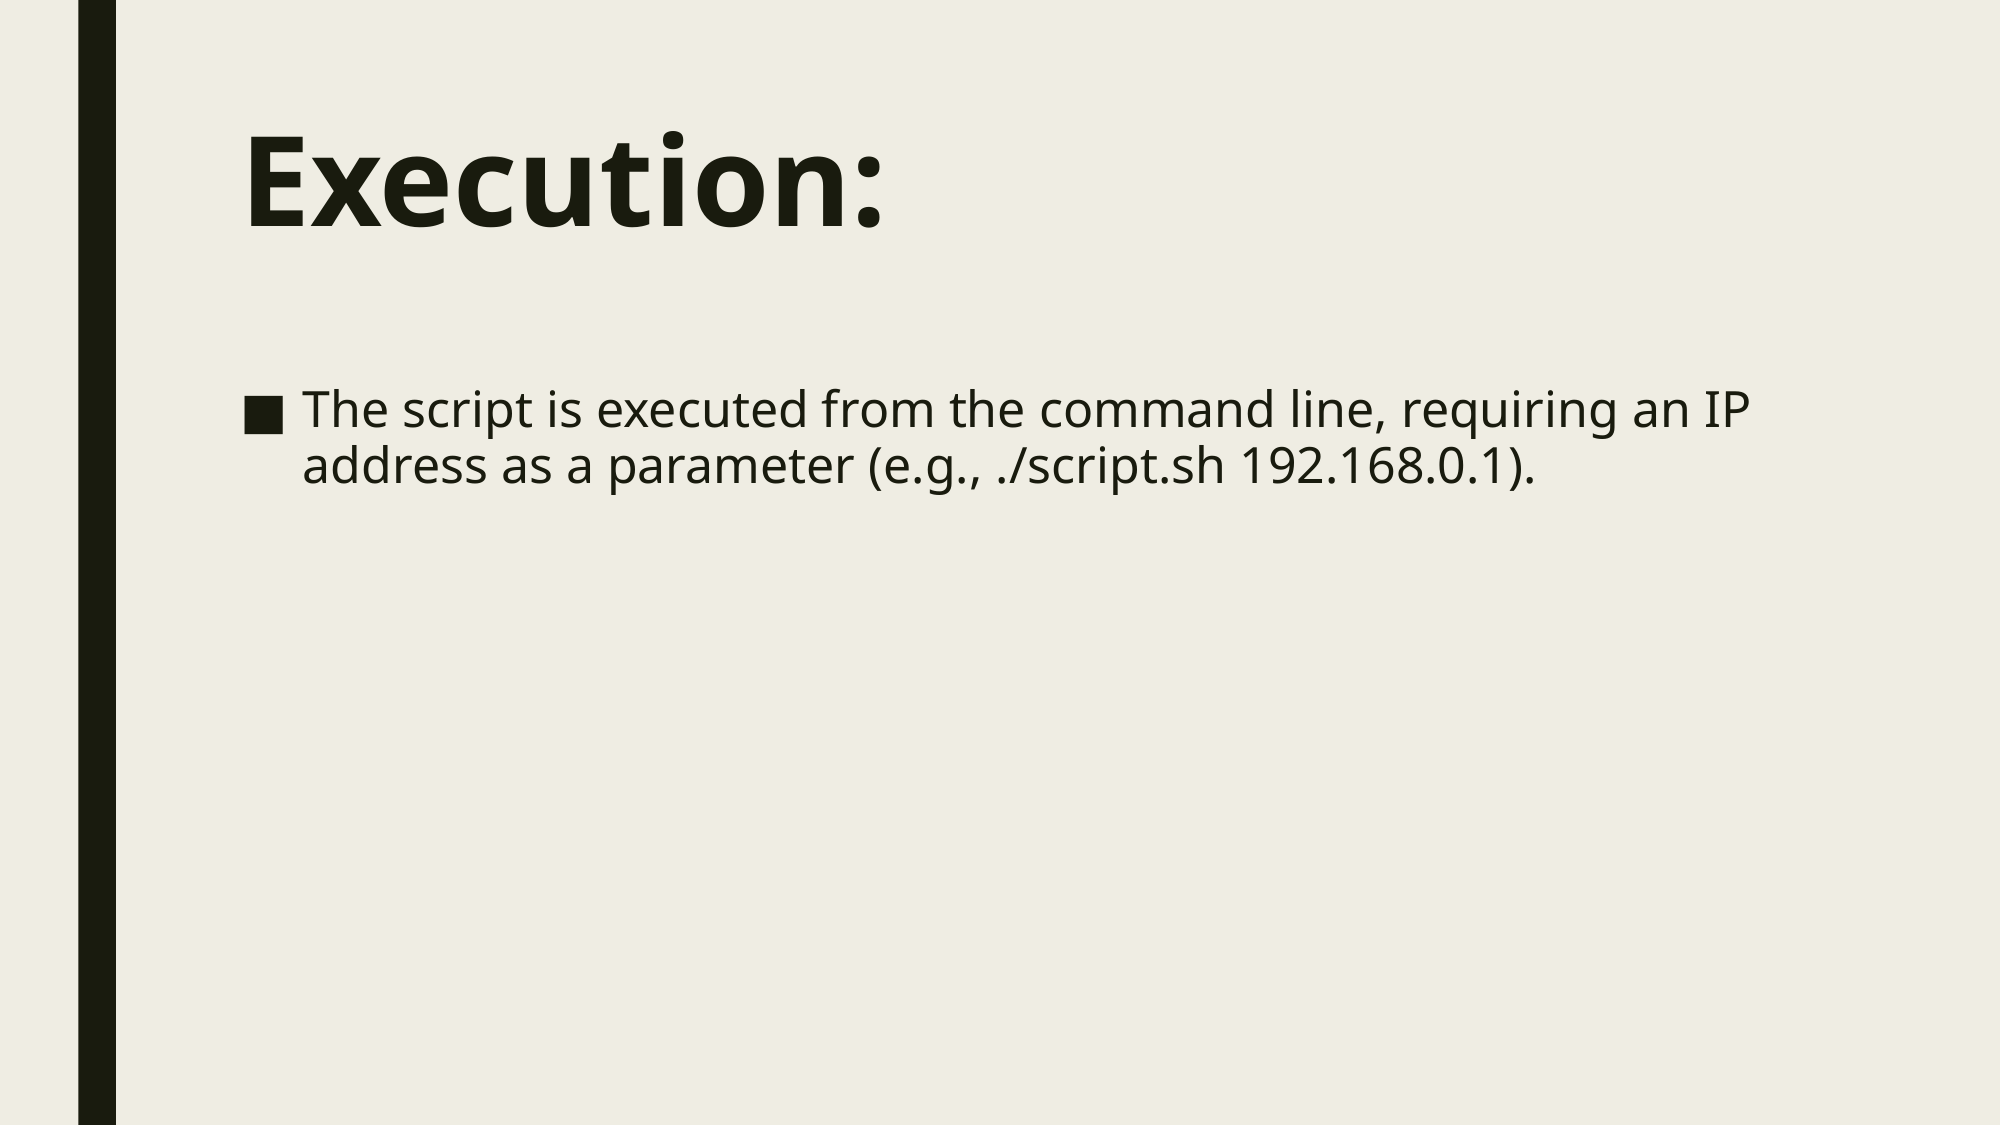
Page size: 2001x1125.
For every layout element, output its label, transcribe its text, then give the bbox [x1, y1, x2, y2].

title Execution: [225, 112, 1800, 357]
list The script is executed from the command line, requiring an IP address as a parameter (e.g., ./script.sh 192.168.0.1). [225, 375, 1800, 963]
